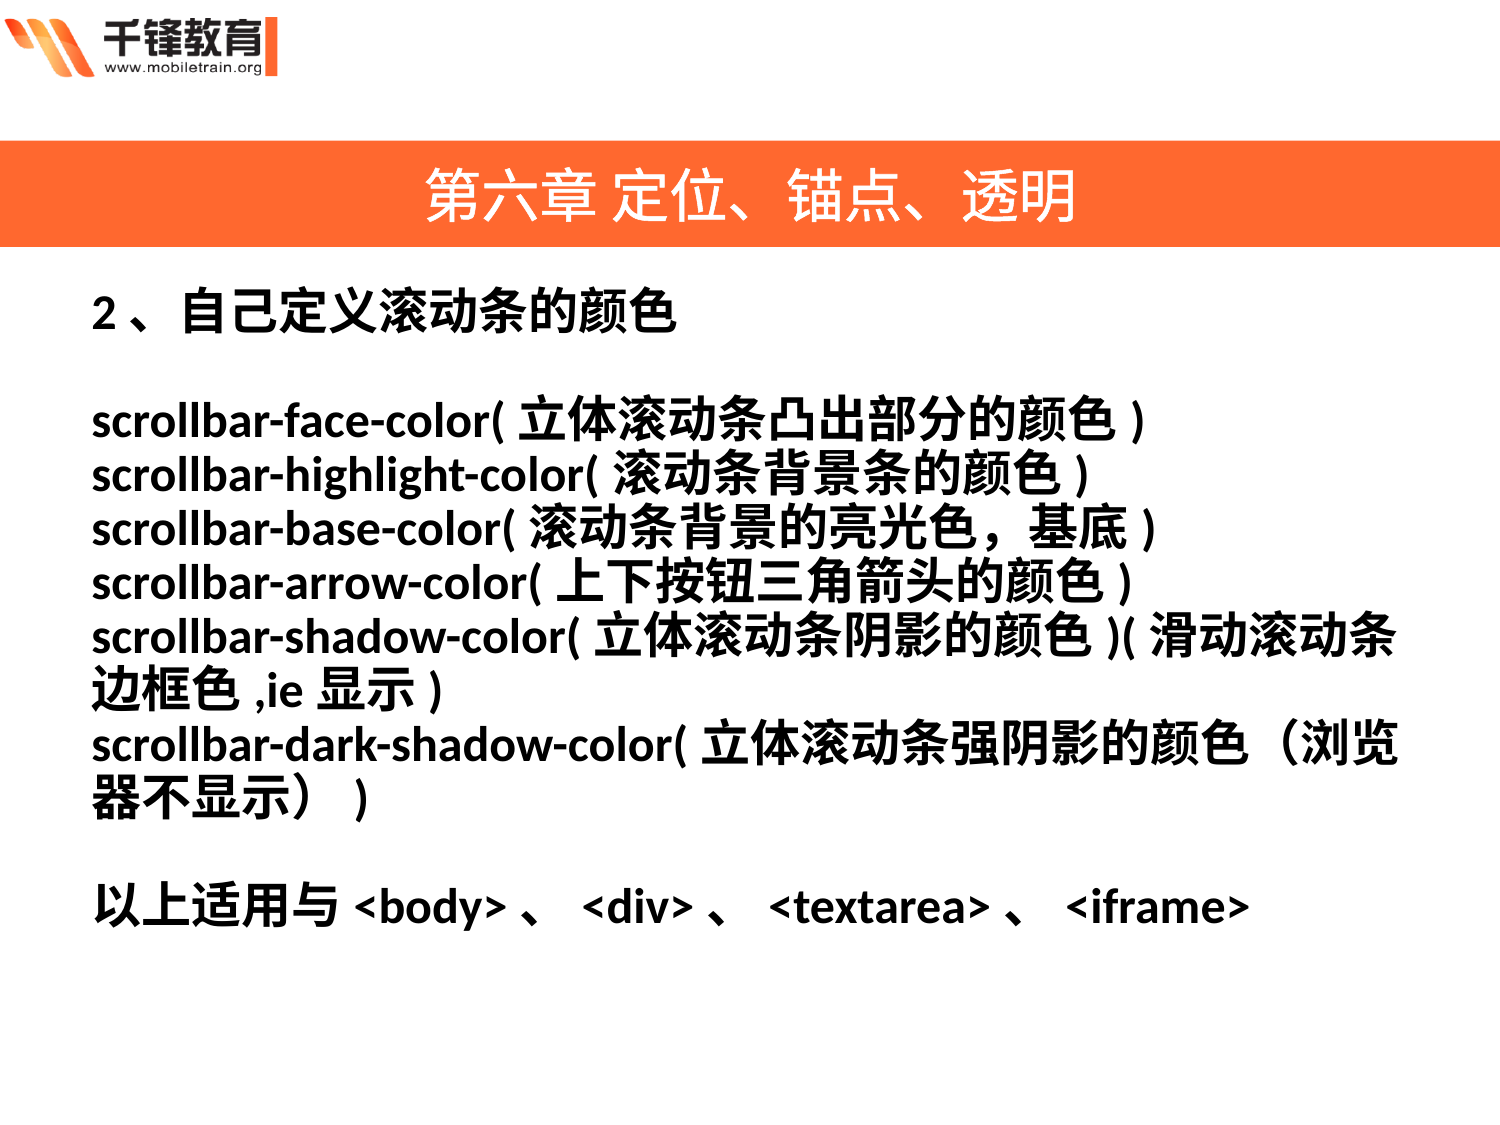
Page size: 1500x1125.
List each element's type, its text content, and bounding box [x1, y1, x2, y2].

text_box 2、自己定义滚动条的颜色 scrollbar-face-color(立体滚动条凸出部分的颜色) scrollbar-highlight-color(滚动条背景条的颜色) scrollbar-base-color(滚动条背景的亮光色，基底) scrollbar-arrow-color(上下按钮三角箭头的颜色) scrollbar-shadow-color(立体滚动条阴影的颜色)(滑动滚动条边框色,ie显示) scrollbar-dark-shadow-color(立体滚动条强阴影的颜色（浏览器不显示）) 以上适用与<body>、<div>、<textarea>、<iframe> [76, 278, 1459, 1083]
text_box 第六章 定位、锚点、透明 [0, 140, 1500, 247]
picture [3, 18, 261, 79]
